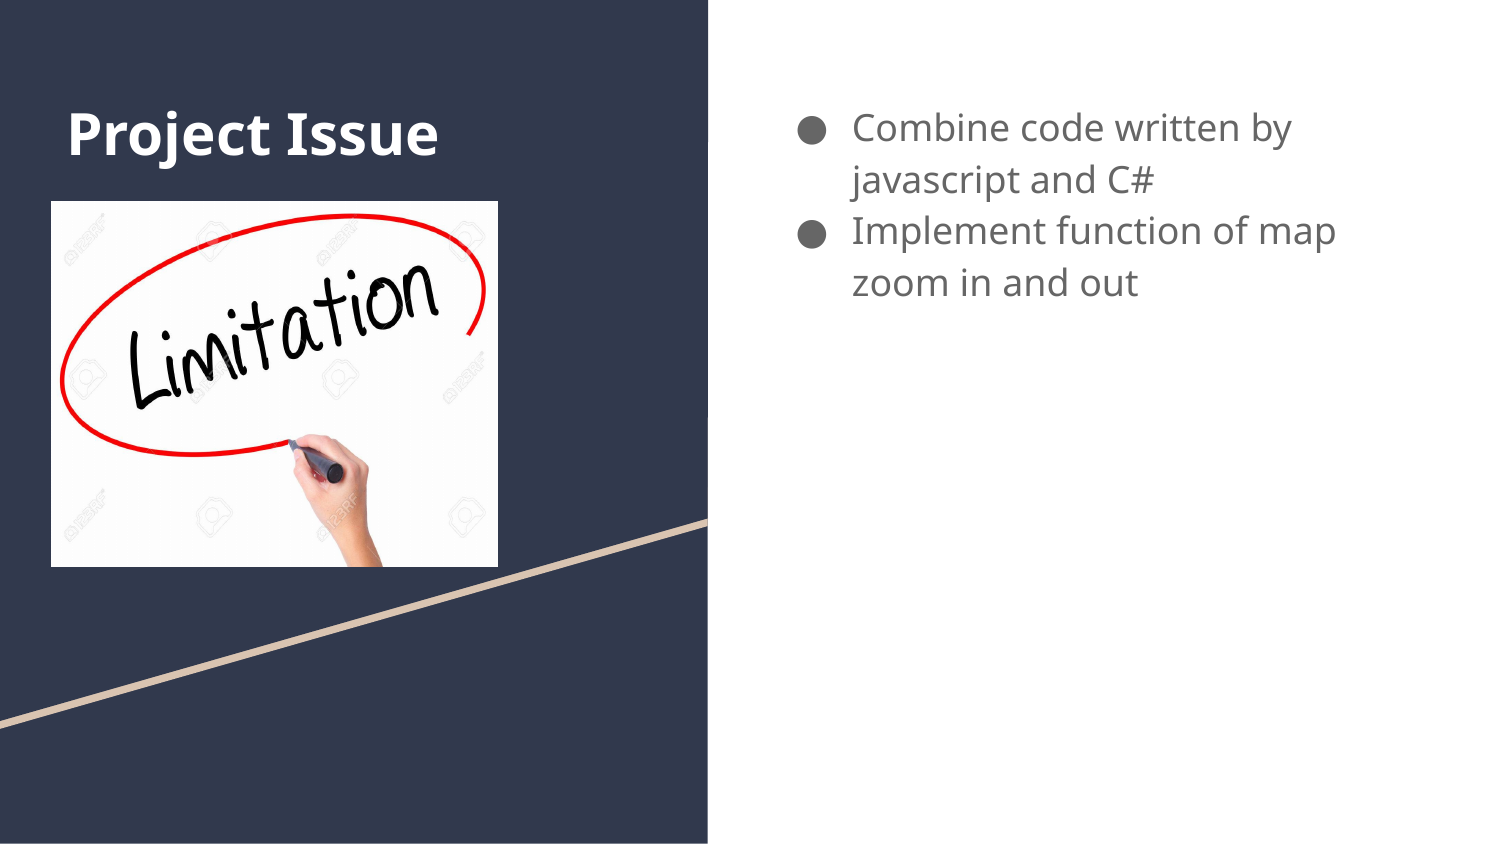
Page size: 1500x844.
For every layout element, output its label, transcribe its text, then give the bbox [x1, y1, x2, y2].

title Project Issue [51, 82, 660, 494]
picture [50, 201, 498, 568]
list Combine code written by javascript and C# Implement function of map zoom in and out [761, 82, 1446, 755]
